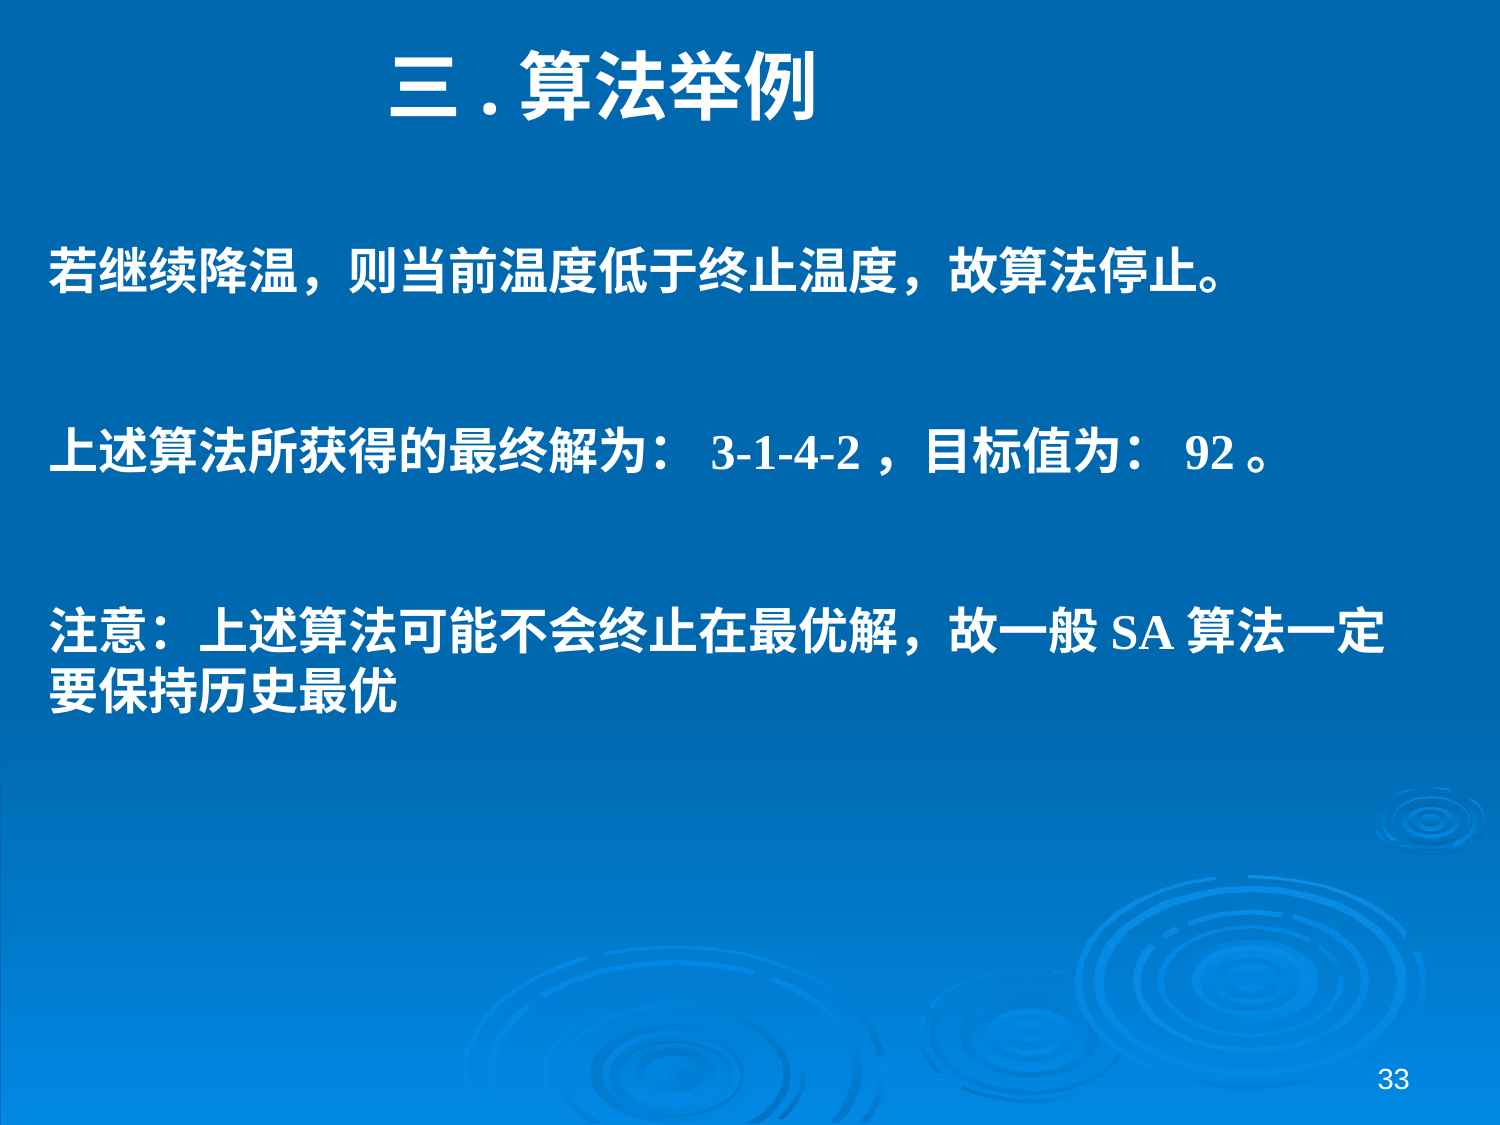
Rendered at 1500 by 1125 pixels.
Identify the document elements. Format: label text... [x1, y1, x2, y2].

text_box 若继续降温，则当前温度低于终止温度，故算法停止。 上述算法所获得的最终解为：3-1-4-2，目标值为：92。 注意：上述算法可能不会终止在最优解，故一般SA算法一定要保持历史最优 [33, 231, 1447, 727]
slide_number 33 [1074, 1024, 1426, 1103]
title 三.算法举例 [33, 30, 1448, 138]
